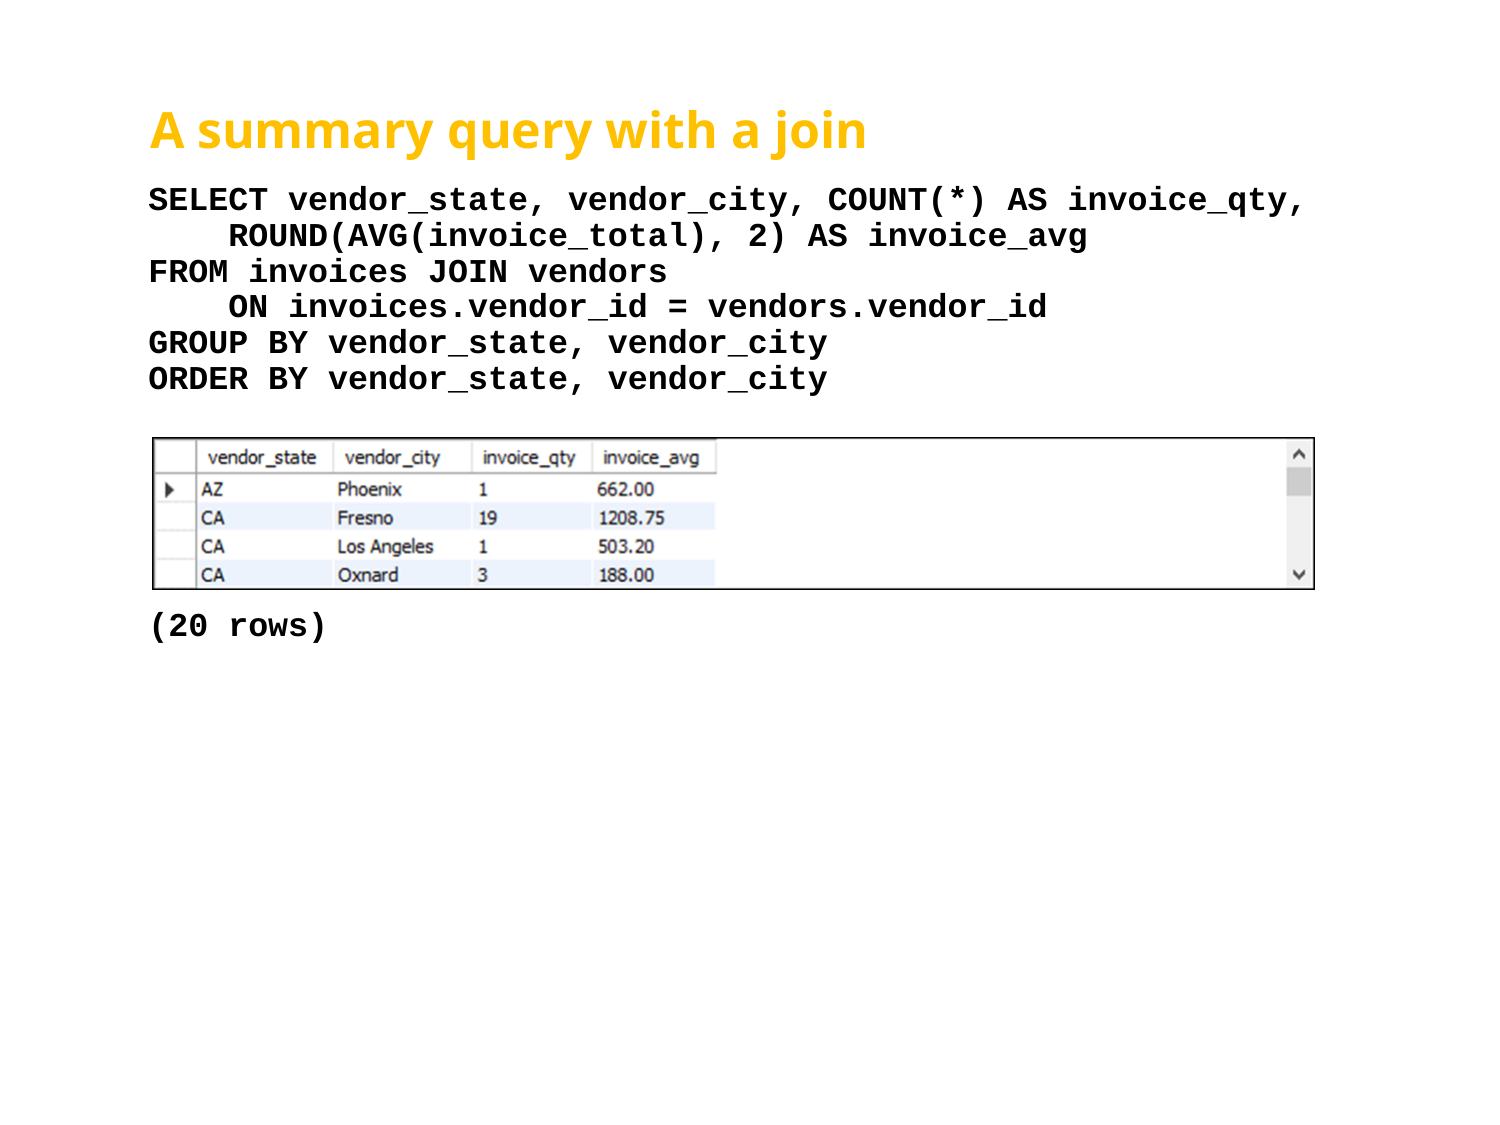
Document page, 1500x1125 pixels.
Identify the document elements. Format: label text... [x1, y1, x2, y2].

list SELECT vendor_state, vendor_city, COUNT(*) AS invoice_qty, ROUND(AVG(invoice_total), 2) AS invoice_avg FROM invoices JOIN vendors ON invoices.vendor_id = vendors.vendor_id GROUP BY vendor_state, vendor_city ORDER BY vendor_state, vendor_city [133, 174, 1346, 532]
title A summary query with a join [150, 38, 1350, 227]
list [151, 437, 1315, 590]
list (20 rows) [133, 600, 1346, 688]
